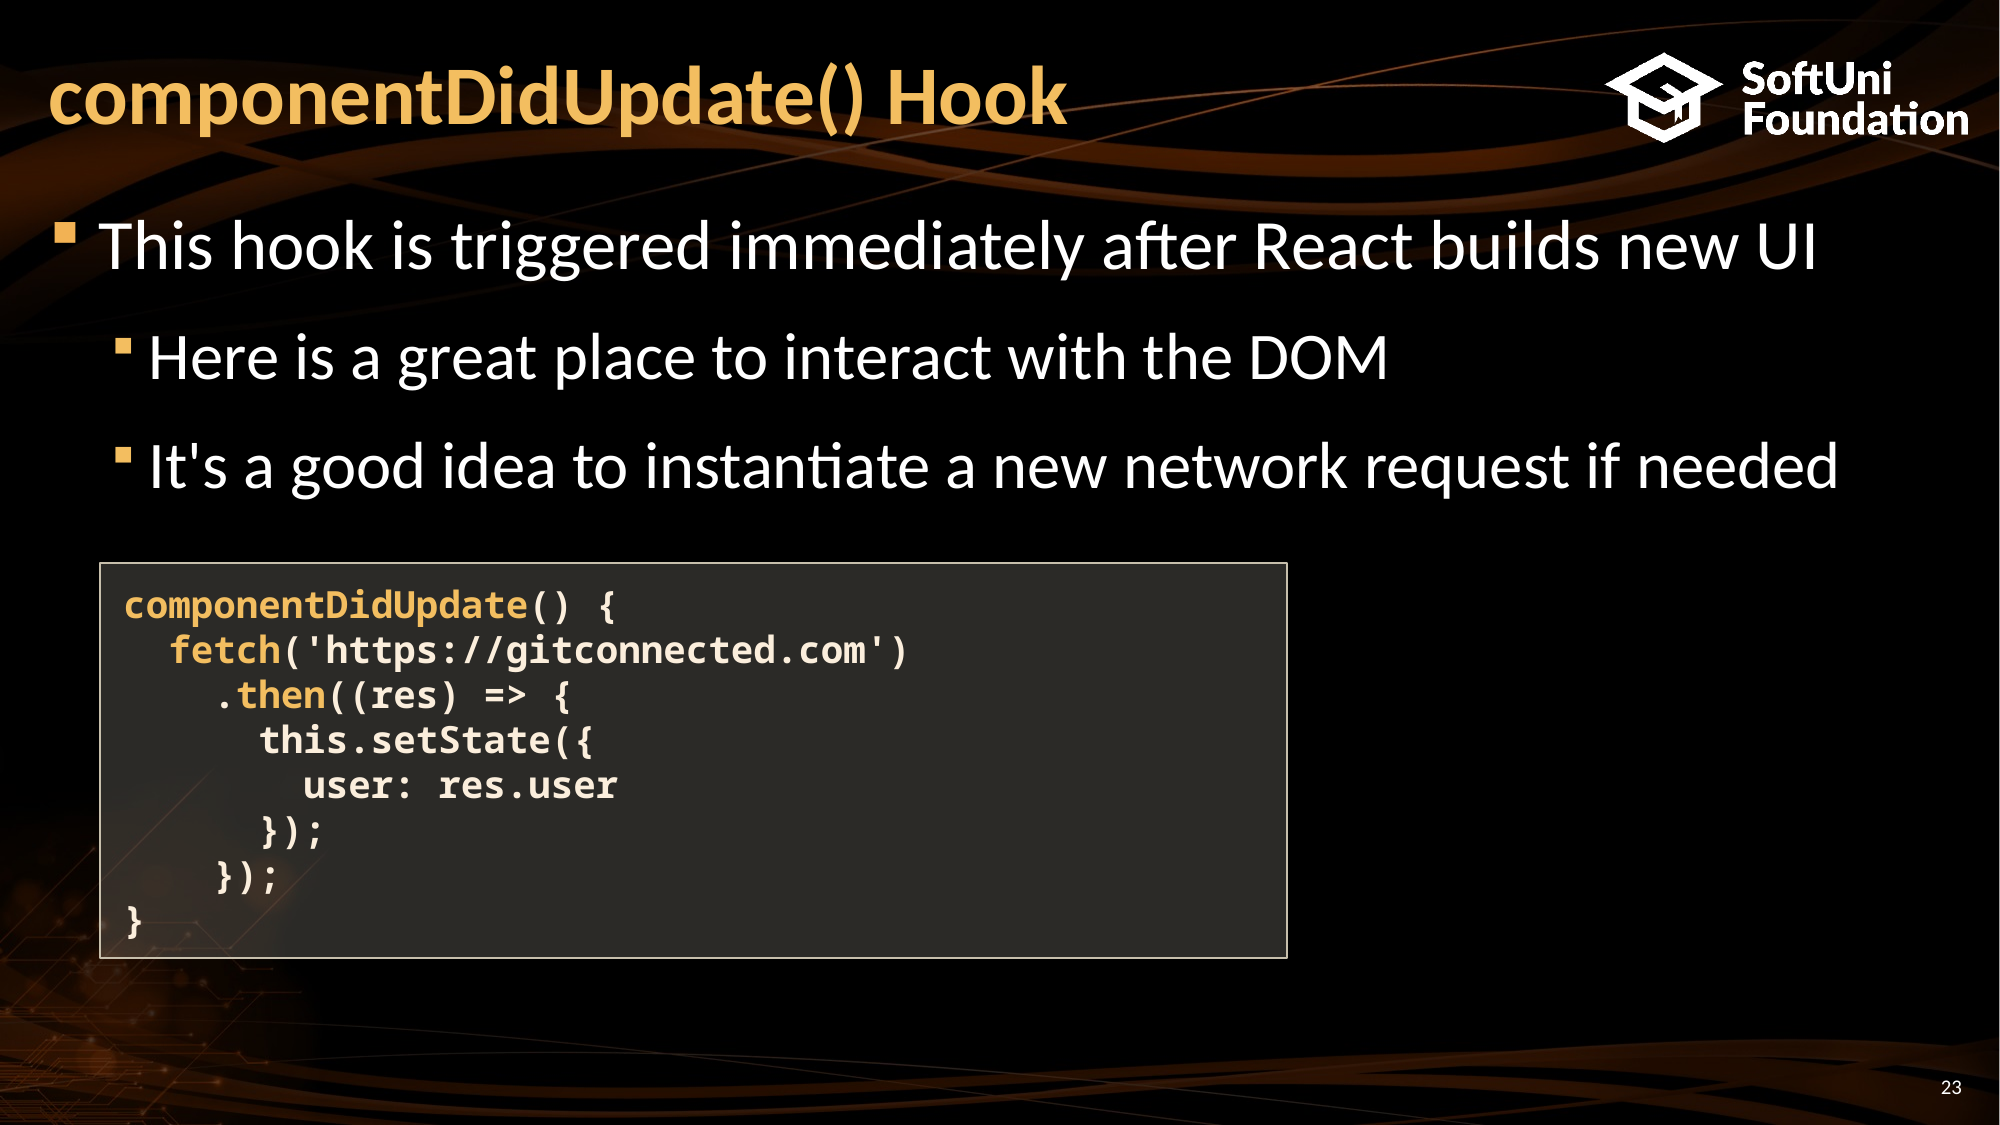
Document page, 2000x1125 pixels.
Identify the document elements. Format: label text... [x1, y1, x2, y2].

title componentDidUpdate() Hook [30, 6, 1602, 189]
text_box componentDidUpdate() { fetch('https://gitconnected.com') .then((res) => { this.setState({ user: res.user }); }); } [99, 563, 1288, 959]
list This hook is triggered immediately after React builds new UI Here is a great place to interact with the DOM It's a good idea to instantiate a new network request if needed [31, 188, 1968, 1103]
picture [0, 0, 2000, 1125]
